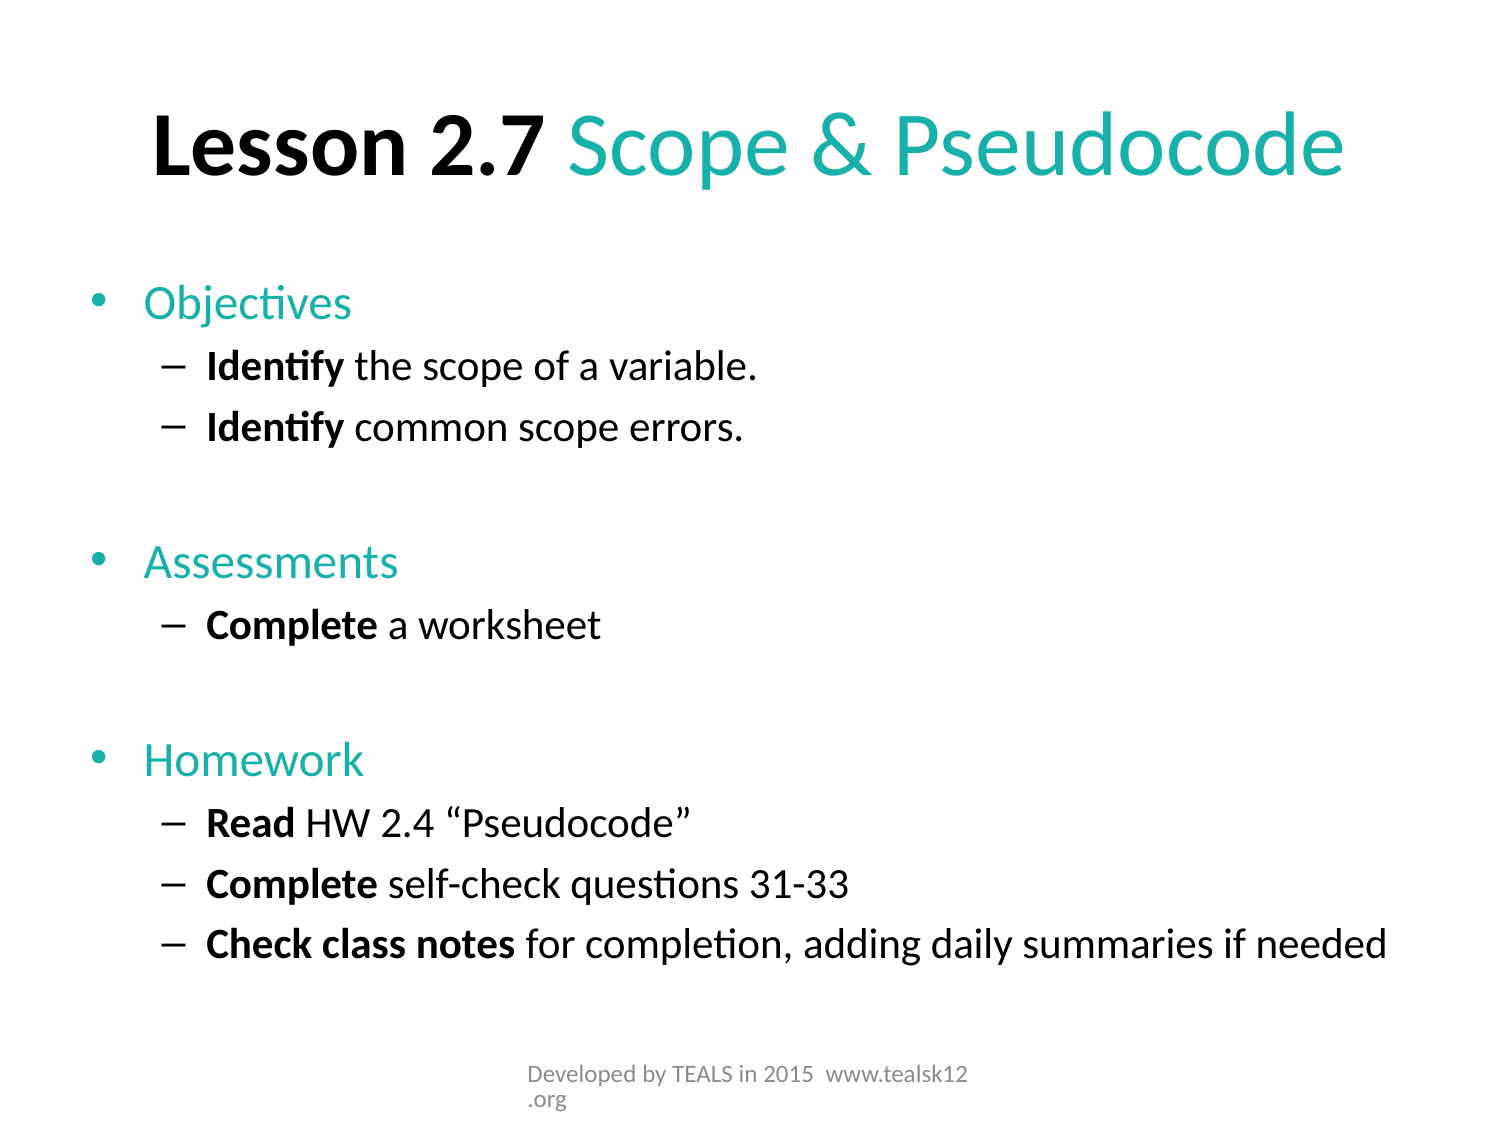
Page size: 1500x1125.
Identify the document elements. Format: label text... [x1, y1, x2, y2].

footer Developed by TEALS in 2015 www.tealsk12.org [512, 1042, 988, 1103]
list Objectives Identify the scope of a variable. Identify common scope errors. Assessments Complete a worksheet Homework Read HW 2.4 “Pseudocode” Complete self-check questions 31-33 Check class notes for completion, adding daily summaries if needed [75, 262, 1425, 1005]
title Lesson 2.7 Scope & Pseudocode [75, 45, 1425, 233]
